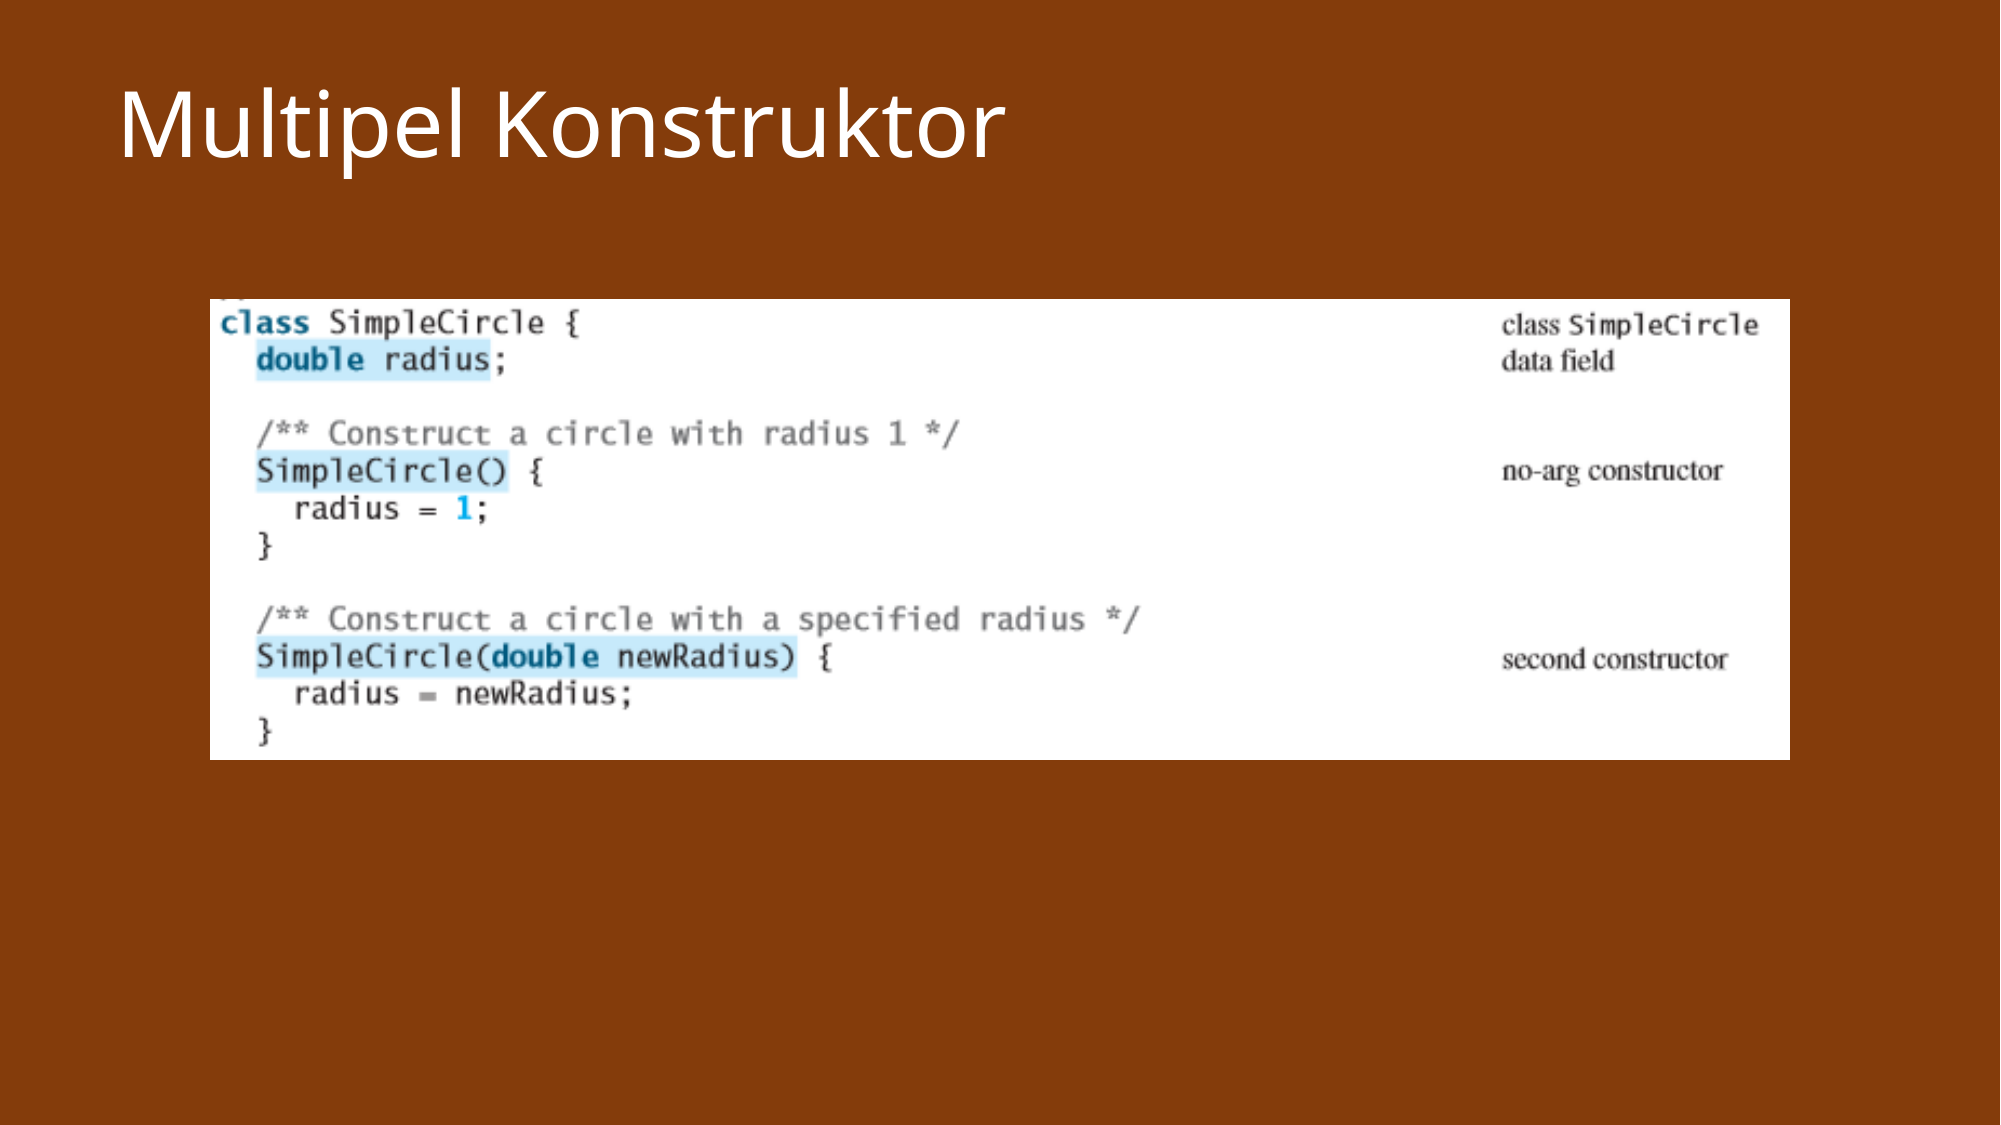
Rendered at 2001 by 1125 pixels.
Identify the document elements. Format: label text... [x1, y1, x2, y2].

title Multipel Konstruktor [101, 18, 1827, 237]
picture [210, 299, 1790, 760]
